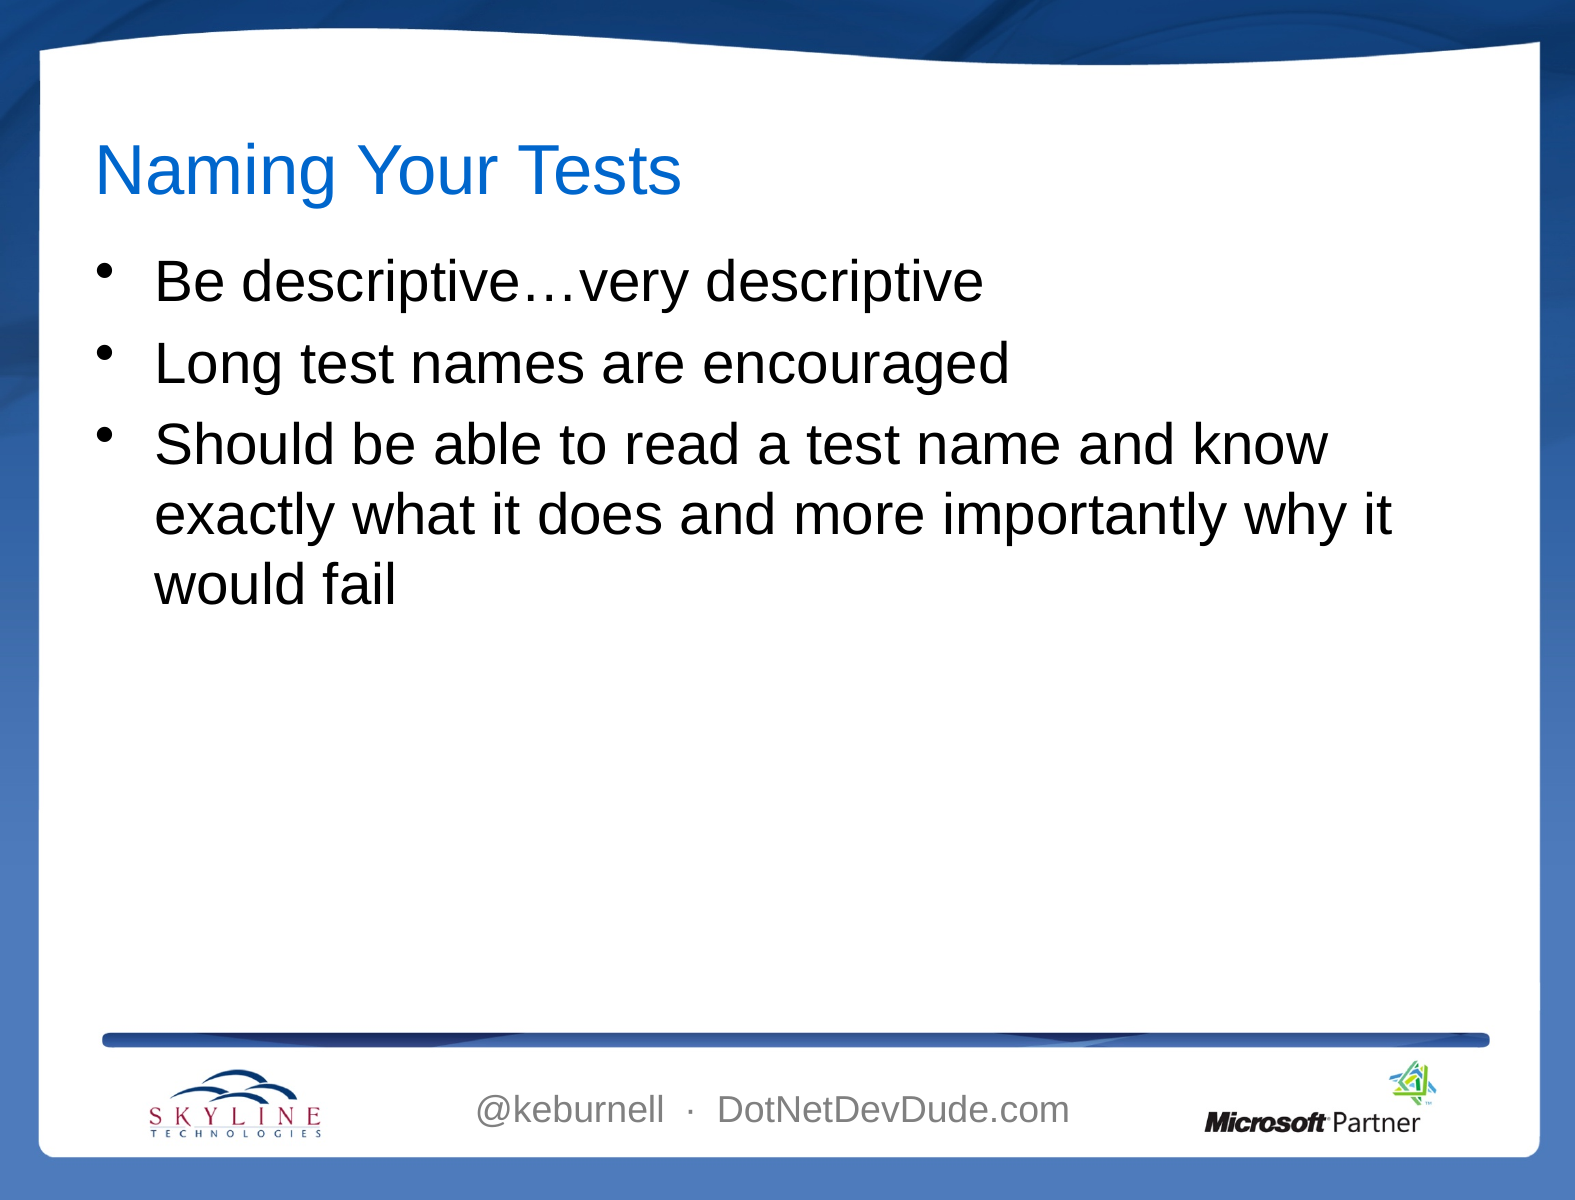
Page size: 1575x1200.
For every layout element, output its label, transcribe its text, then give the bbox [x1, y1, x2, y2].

title Naming Your Tests [78, 97, 1517, 234]
text_box @keburnell ∙ DotNetDevDude.com [399, 1077, 1146, 1138]
picture [0, 0, 1575, 1200]
list Be descriptive…very descriptive Long test names are encouraged Should be able to read a test name and know exactly what it does and more importantly why it would fail [78, 234, 1517, 1040]
